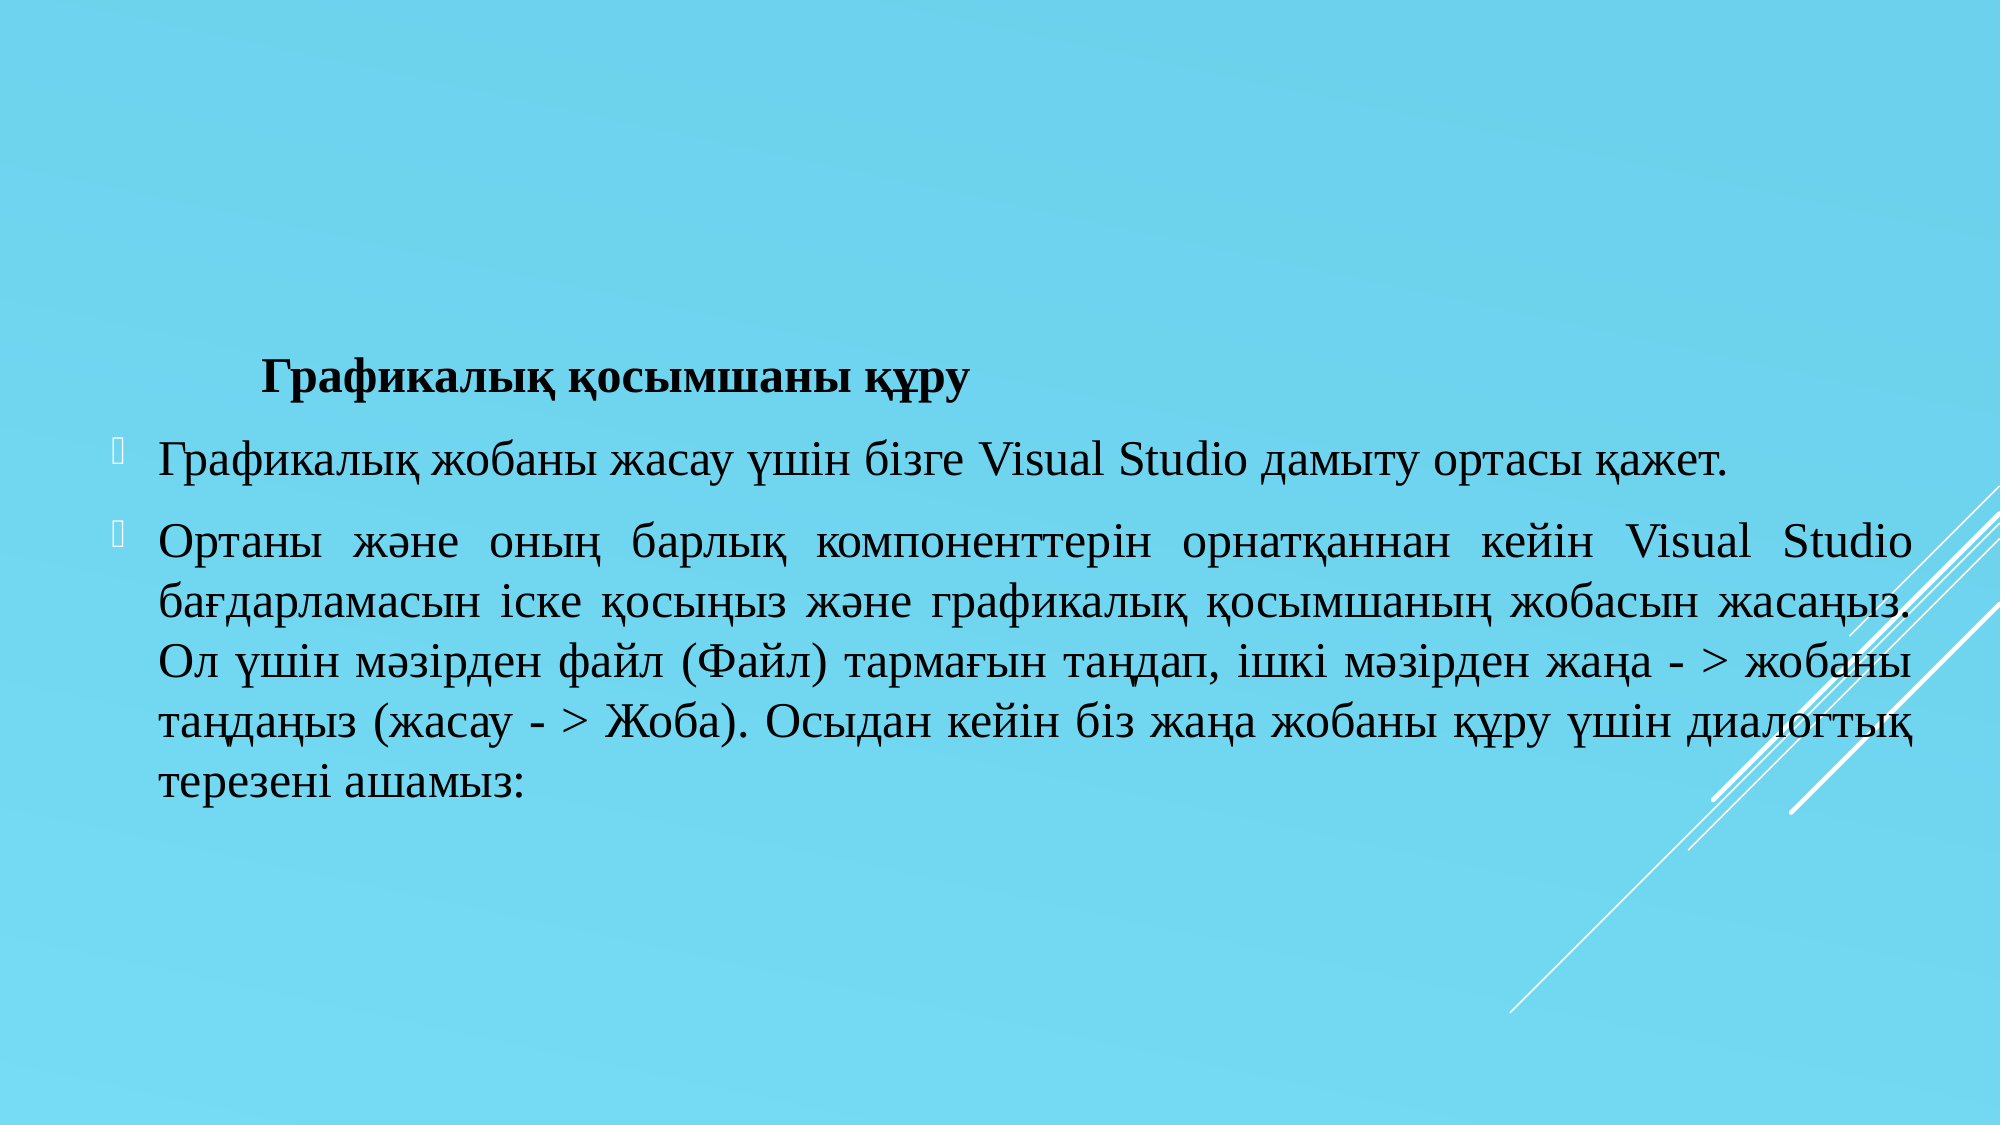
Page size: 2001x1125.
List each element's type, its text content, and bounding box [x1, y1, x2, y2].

list Графикалық қосымшаны құру Графикалық жобаны жасау үшін бізге Visual Studio дамыту ортасы қажет. Ортаны және оның барлық компоненттерін орнатқаннан кейін Visual Studio бағдарламасын іске қосыңыз және графикалық қосымшаның жобасын жасаңыз. Ол үшін мәзірден файл (Файл) тармағын таңдап, ішкі мәзірден жаңа - > жобаны таңдаңыз (жасау - > Жоба). Осыдан кейін біз жаңа жобаны құру үшін диалогтық терезені ашамыз: [96, 87, 1929, 1063]
